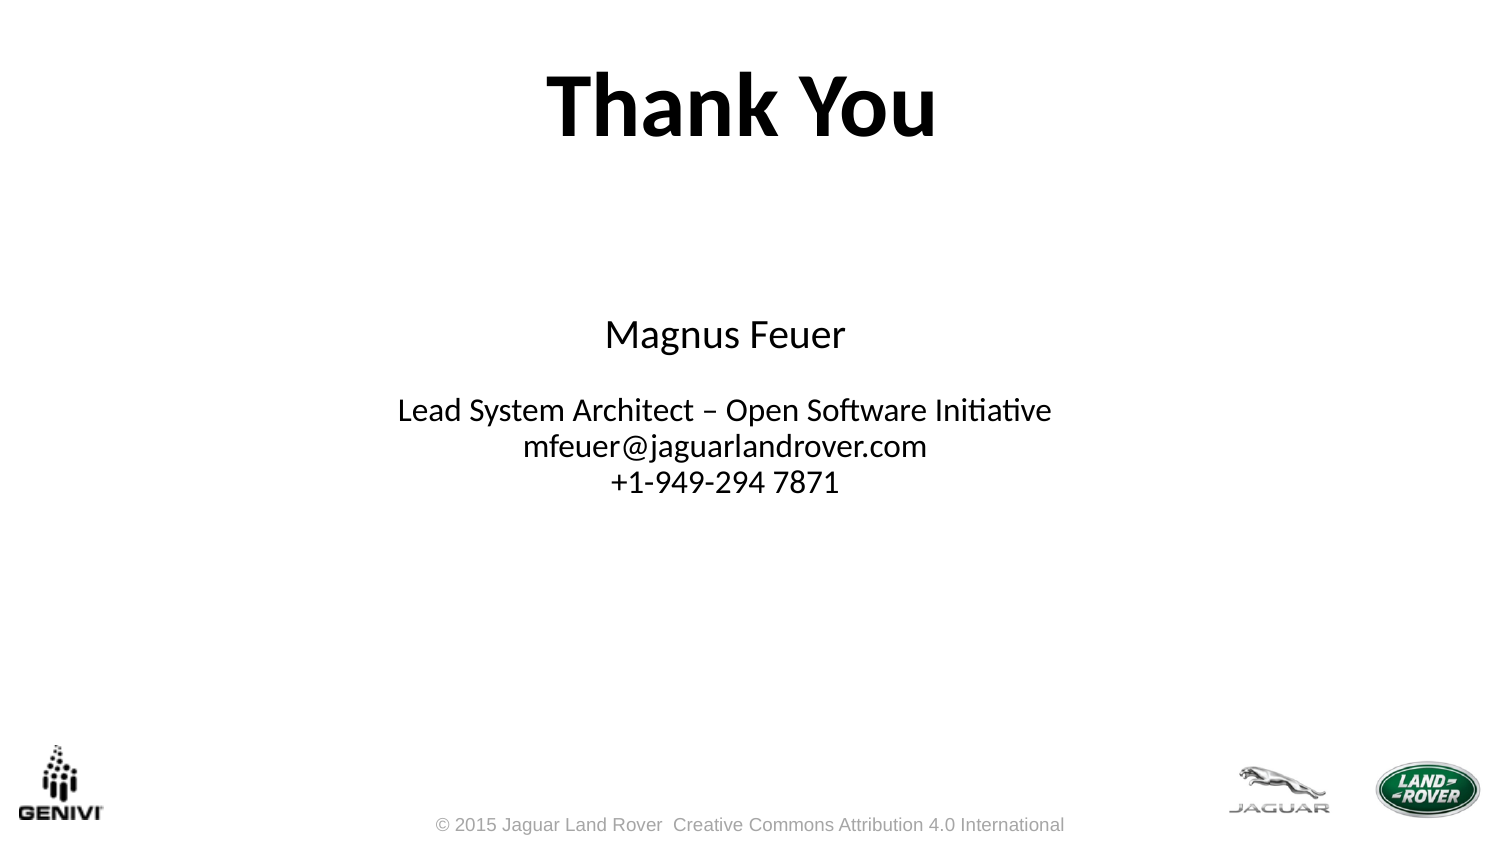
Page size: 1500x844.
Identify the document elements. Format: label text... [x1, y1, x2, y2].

picture [1195, 760, 1488, 820]
title Thank You [146, 29, 1339, 170]
text_box Magnus Feuer Lead System Architect – Open Software Initiative mfeuer@jaguarlandrover.com +1-949-294 7871 [112, 217, 1339, 537]
picture [19, 745, 104, 820]
